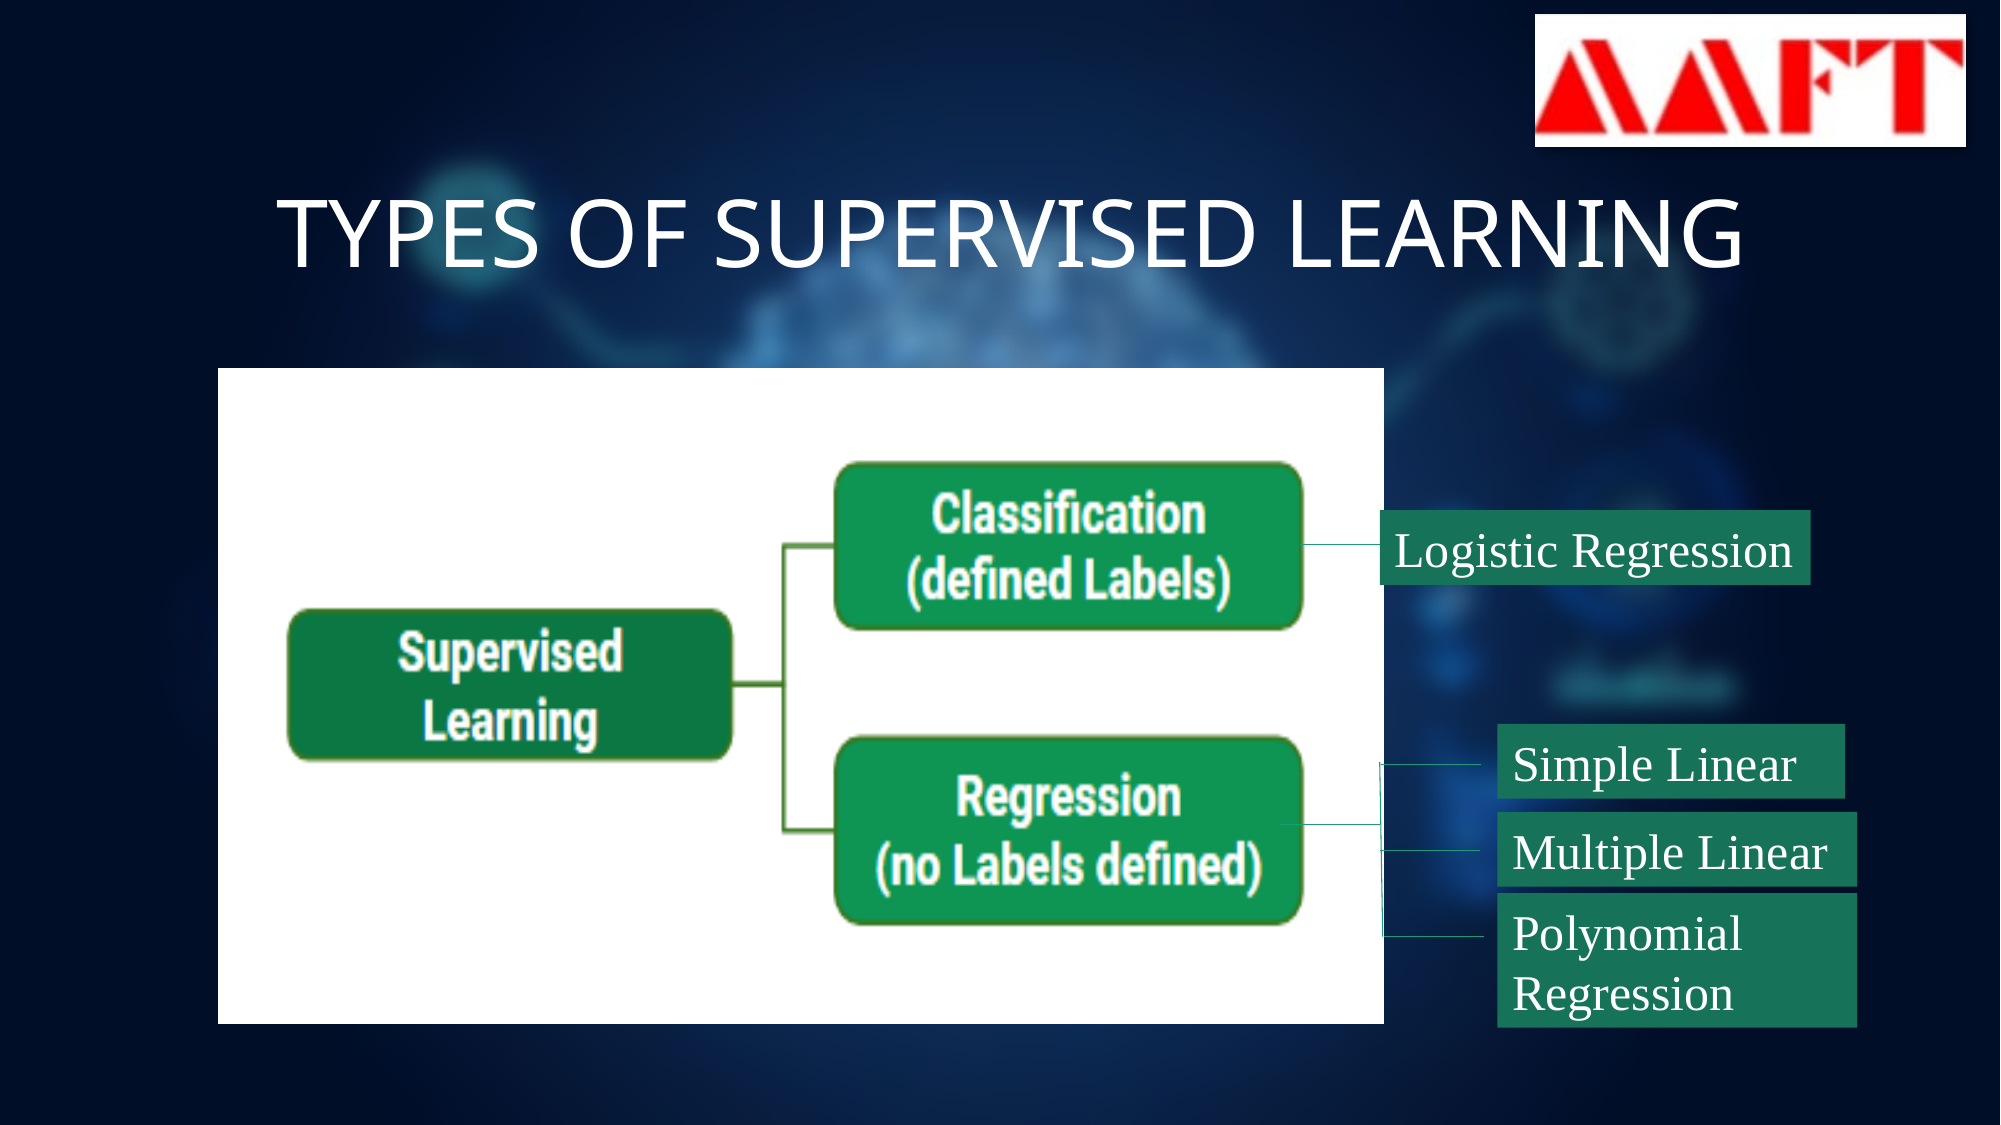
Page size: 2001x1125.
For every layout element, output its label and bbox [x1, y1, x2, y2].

picture [0, 0, 2000, 1125]
text_box [1379, 761, 1383, 850]
text_box [1379, 852, 1383, 937]
